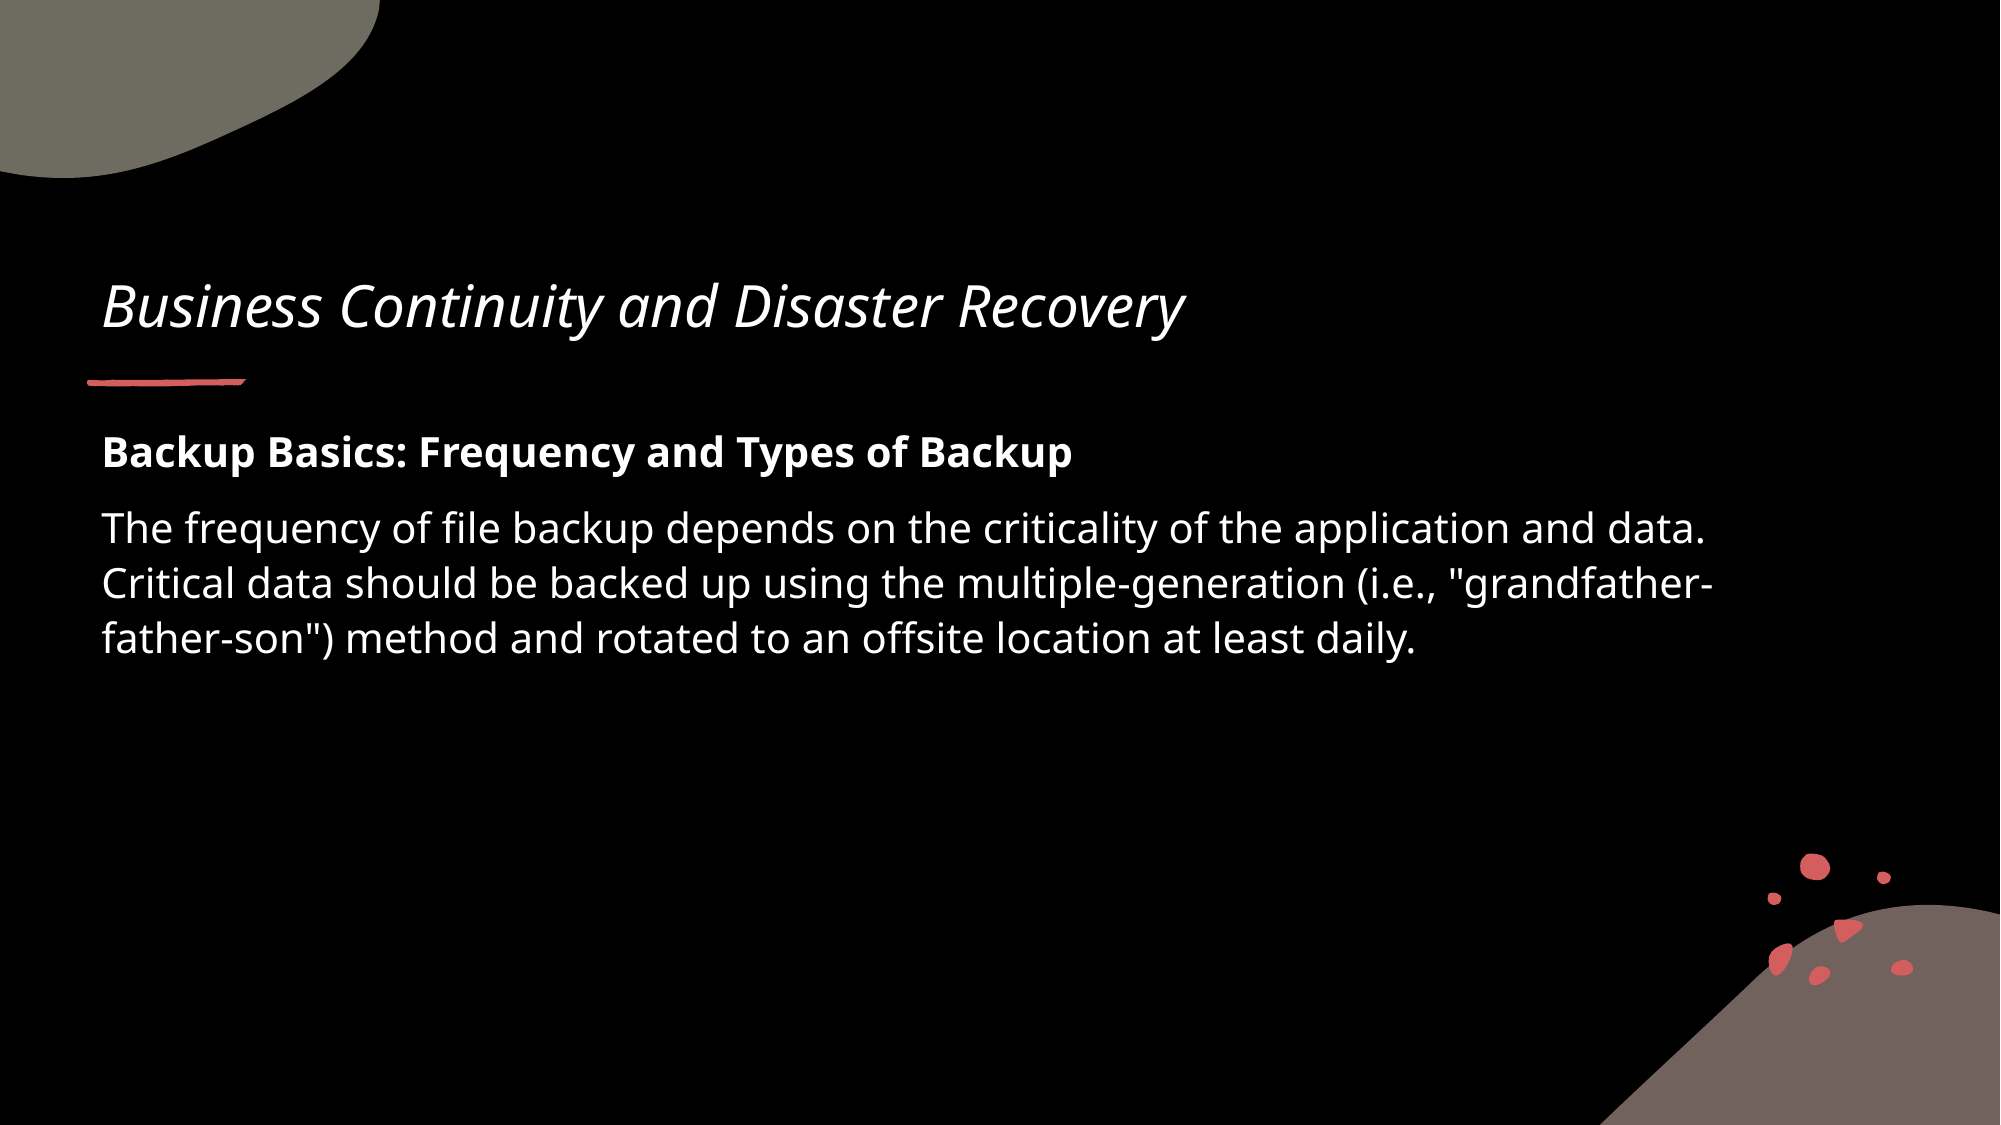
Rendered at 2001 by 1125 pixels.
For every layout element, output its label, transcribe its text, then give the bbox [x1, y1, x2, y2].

title Business Continuity and Disaster Recovery [86, 129, 1740, 347]
list Backup Basics: Frequency and Types of Backup The frequency of file backup depends on the criticality of the application and data. Critical data should be backed up using the multiple-generation (i.e., "grandfather-father-son") method and rotated to an offsite location at least daily. [86, 413, 1740, 996]
